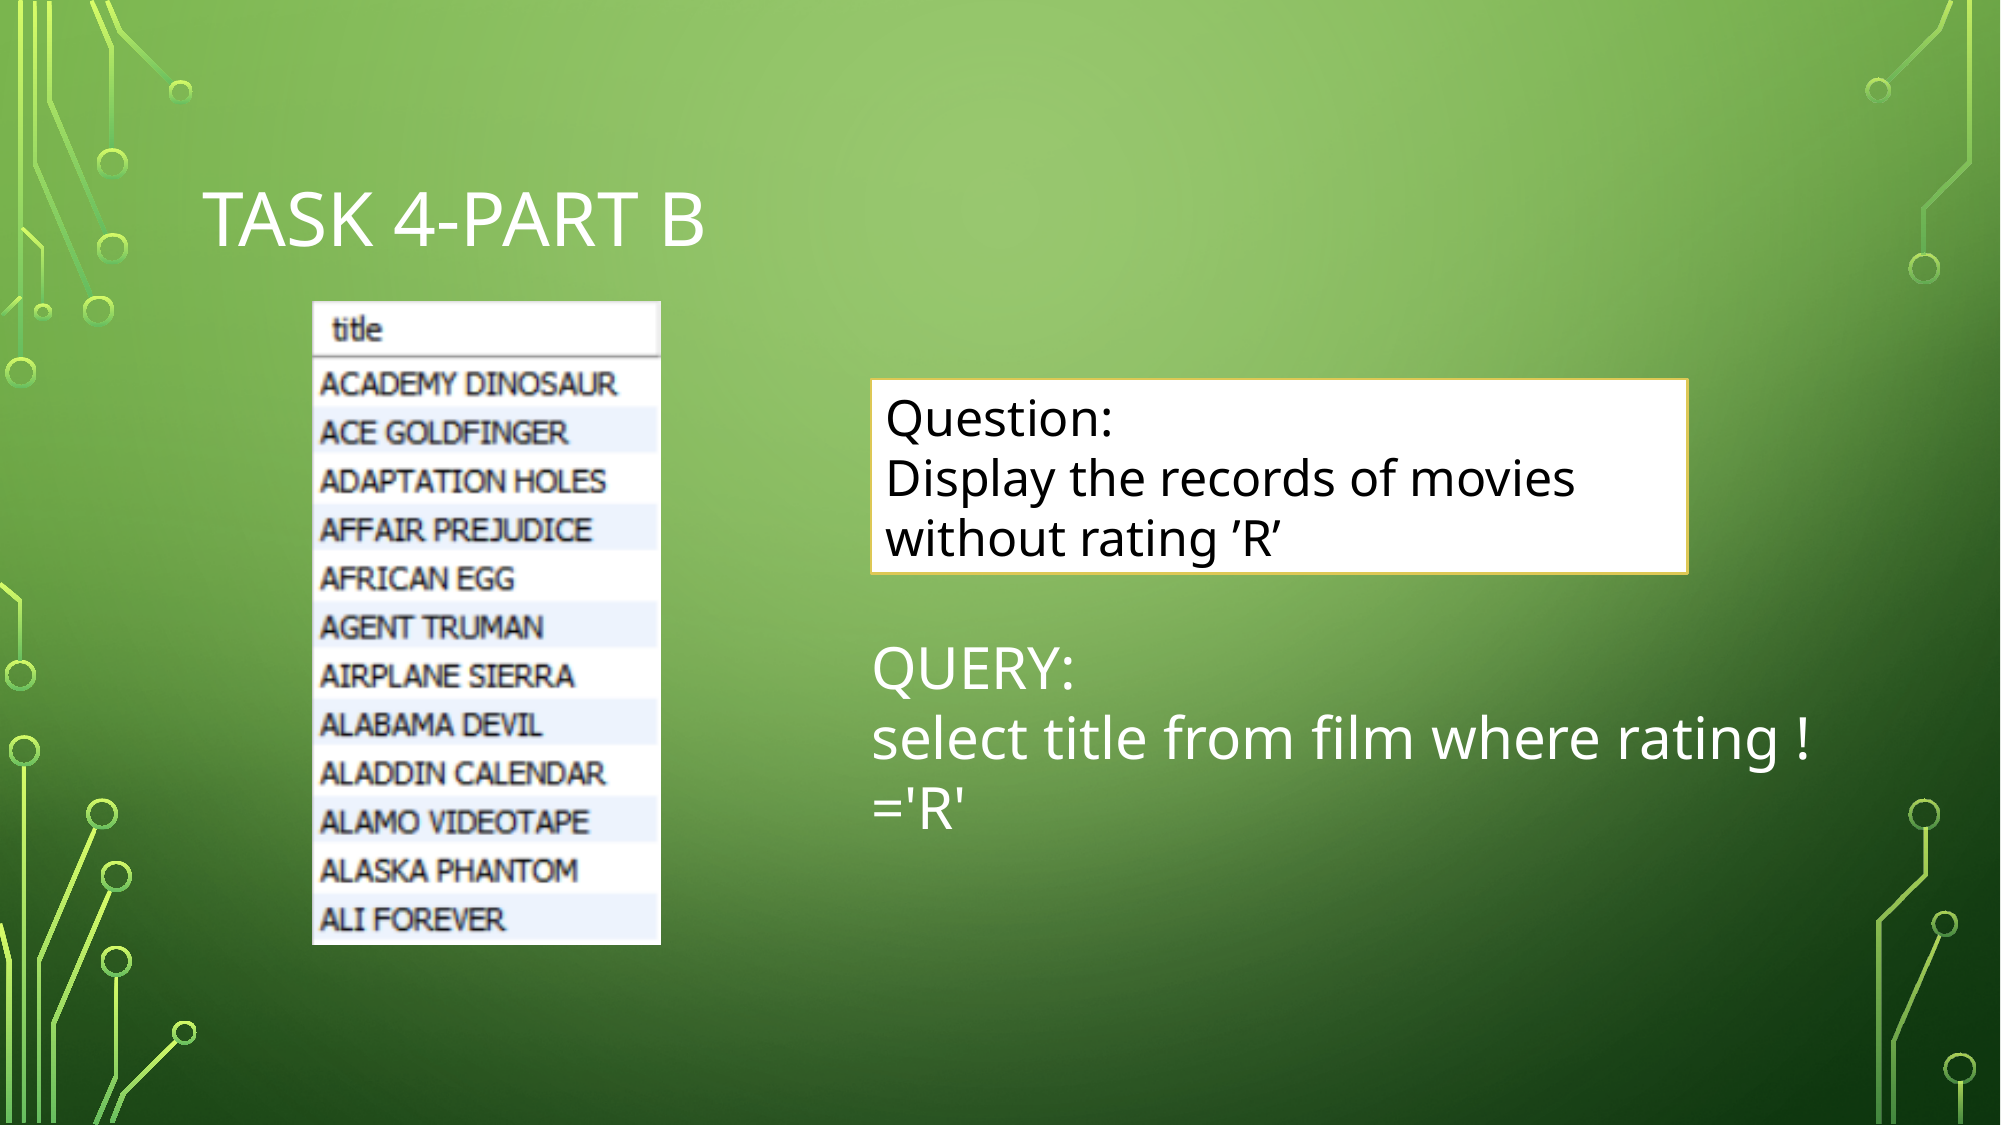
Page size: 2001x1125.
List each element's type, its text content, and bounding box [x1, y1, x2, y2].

text_box Question: Display the records of movies without rating ’R’ [870, 378, 1689, 575]
title TASK 4-Part B [187, 101, 1813, 344]
picture [312, 301, 662, 946]
text_box QUERY: select title from film where rating !='R' [856, 623, 1857, 849]
